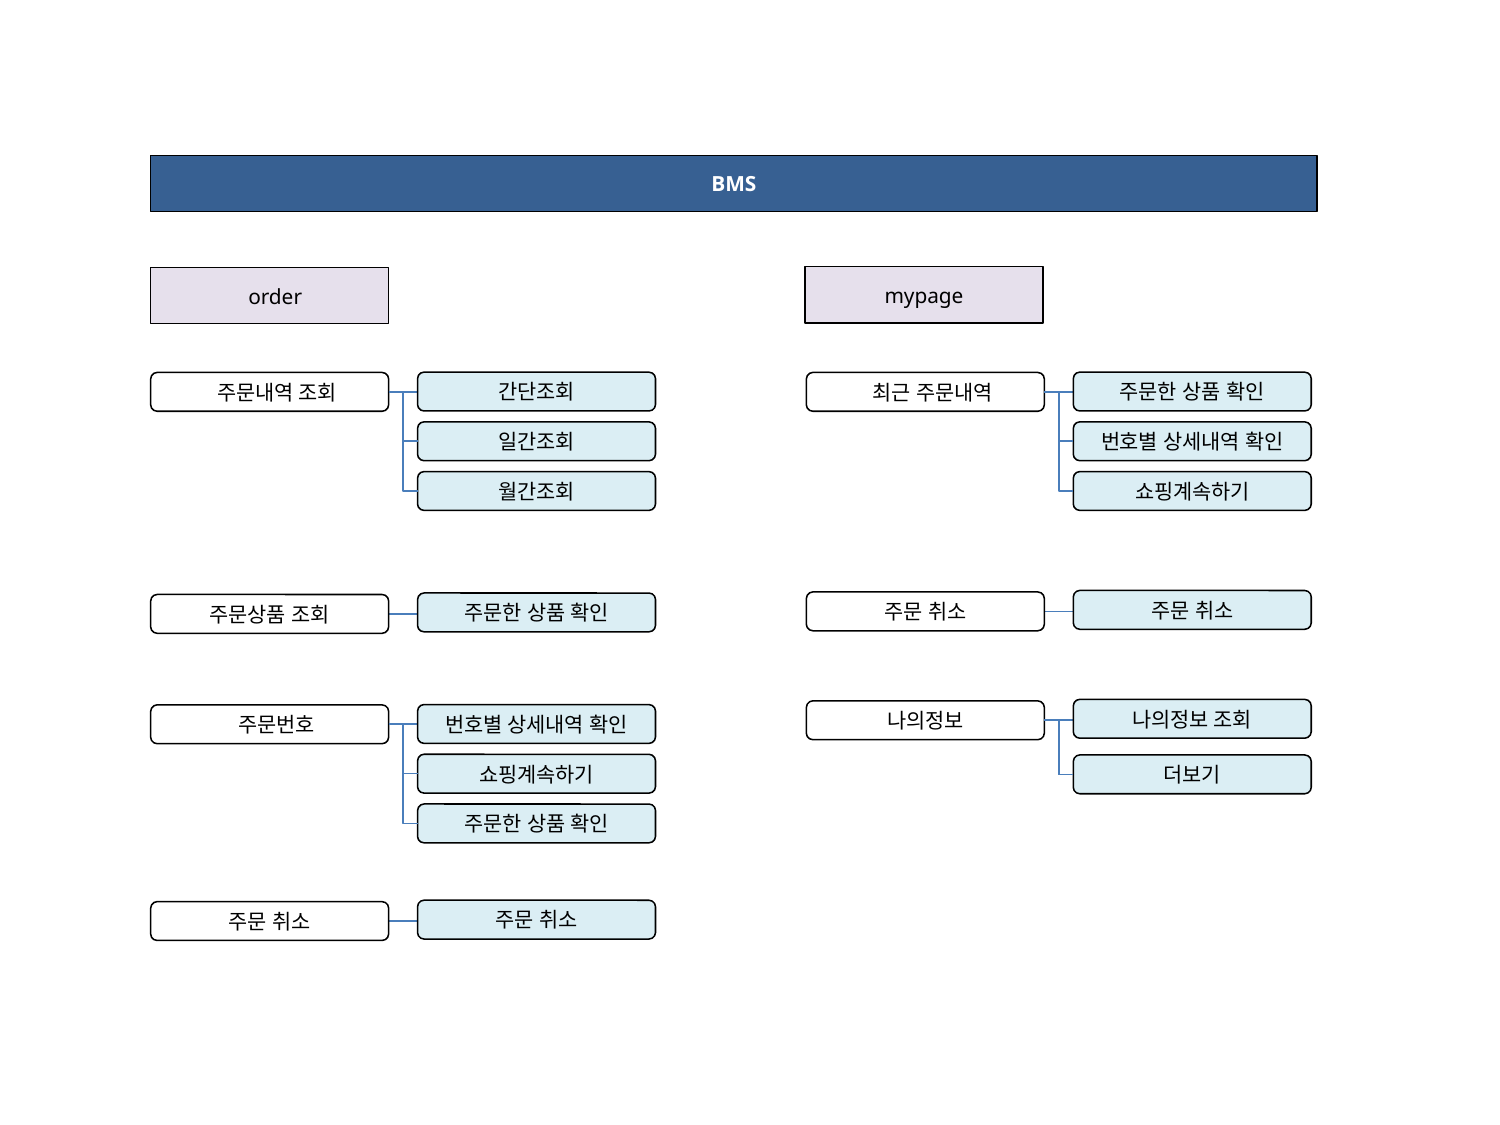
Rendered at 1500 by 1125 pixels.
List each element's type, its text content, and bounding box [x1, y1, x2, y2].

text_box 주문 취소 [415, 898, 658, 942]
text_box 주문한 상품 확인 [415, 590, 658, 634]
text_box 주문한 상품 확인 [415, 801, 658, 845]
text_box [388, 391, 418, 492]
text_box 나의정보 조회 [1071, 697, 1314, 741]
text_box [1044, 720, 1074, 775]
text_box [388, 723, 418, 824]
text_box 주문 취소 [804, 589, 1047, 633]
text_box 쇼핑계속하기 [1071, 469, 1314, 513]
text_box order [149, 266, 391, 326]
text_box 최근 주문내역 [804, 370, 1047, 414]
text_box 번호별 상세내역 확인 [1078, 419, 1314, 463]
text_box 번호별 상세내역 확인 [415, 702, 658, 746]
text_box BMS [149, 153, 1319, 214]
text_box 나의정보 [804, 698, 1047, 742]
text_box 주문 취소 [1071, 588, 1314, 632]
text_box 주문 취소 [148, 899, 391, 943]
text_box mypage [803, 265, 1045, 325]
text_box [1044, 391, 1074, 492]
text_box 일간조회 [422, 419, 658, 463]
text_box 주문내역 조회 [148, 370, 391, 414]
text_box 간단조회 [415, 370, 658, 414]
text_box 더보기 [1071, 752, 1314, 796]
text_box 월간조회 [415, 469, 658, 513]
text_box 주문한 상품 확인 [1071, 370, 1314, 414]
text_box 주문상품 조회 [148, 592, 391, 636]
text_box 주문번호 [148, 702, 391, 746]
text_box 쇼핑계속하기 [422, 752, 658, 796]
